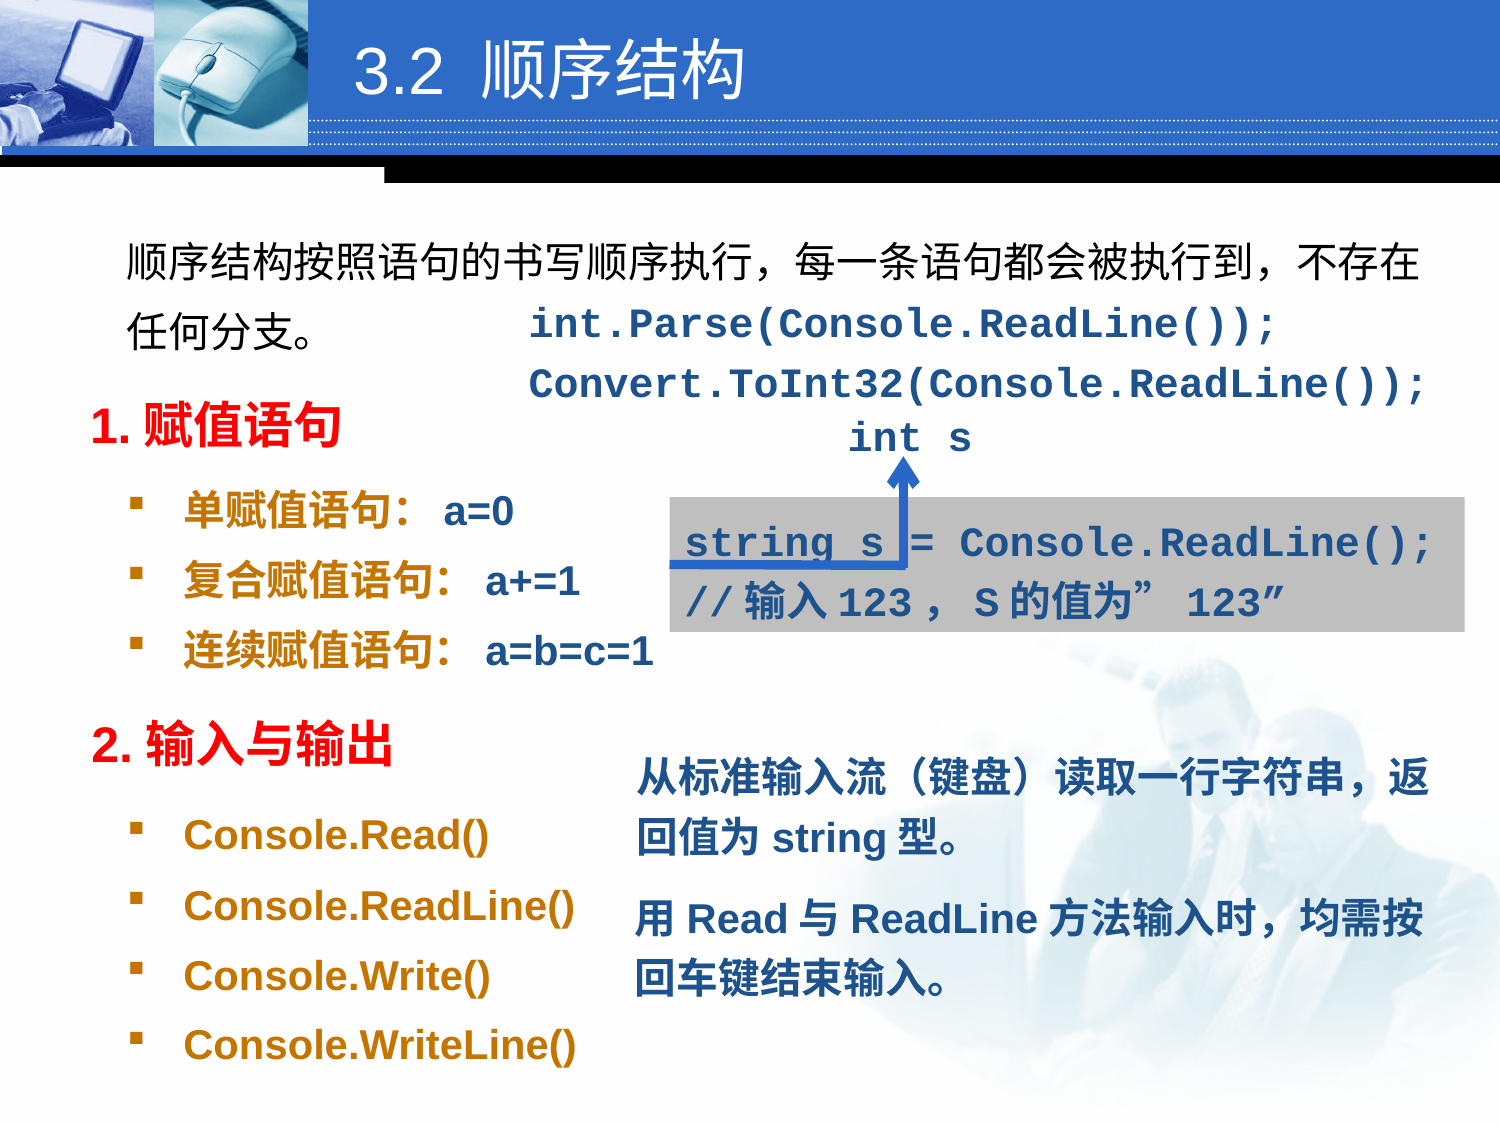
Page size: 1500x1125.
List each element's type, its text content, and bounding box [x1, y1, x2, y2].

text_box 顺序结构按照语句的书写顺序执行，每一条语句都会被执行到，不存在任何分支。 [112, 208, 1463, 376]
text_box int s [832, 414, 1034, 468]
picture [0, 167, 1500, 1125]
text_box int.Parse(Console.ReadLine()); Convert.ToInt32(Console.ReadLine()); [513, 278, 1471, 414]
list 1.赋值语句 [75, 361, 621, 468]
text_box 2.输入与输出 [76, 680, 622, 787]
picture [0, 0, 308, 155]
text_box string s = Console.ReadLine(); //输入123，S的值为”123” [669, 497, 1465, 632]
text_box 从标准输入流（键盘）读取一行字符串，返回值为string型。 [621, 733, 1463, 869]
title 3.2 顺序结构 [338, 31, 1376, 105]
text_box Console.Read() Console.ReadLine() Console.Write() Console.WriteLine() [112, 780, 788, 1094]
text_box 单赋值语句：a=0 复合赋值语句：a+=1 连续赋值语句：a=b=c=1 [112, 456, 788, 711]
text_box 用Read与ReadLine方法输入时，均需按回车键结束输入。 [620, 874, 1461, 1010]
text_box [669, 455, 906, 569]
